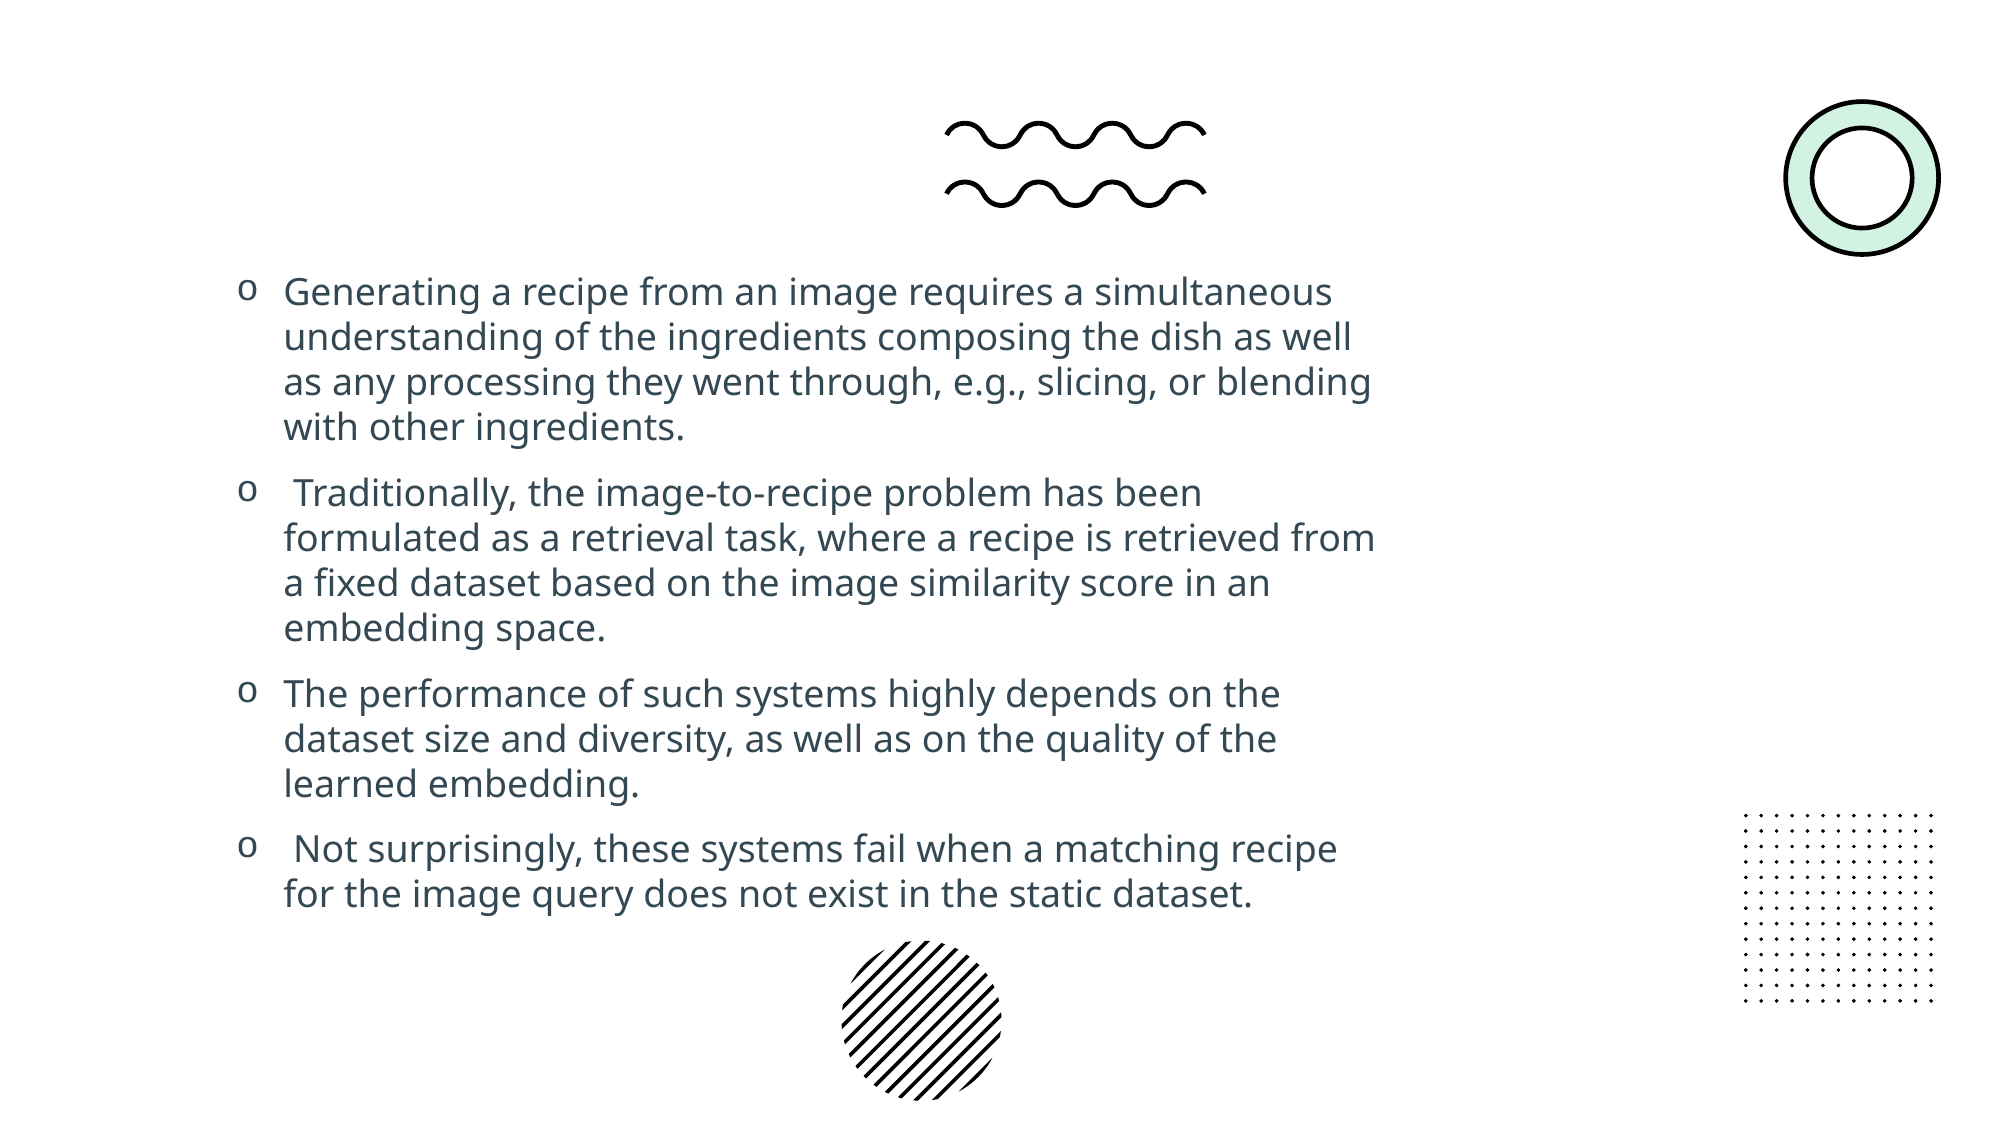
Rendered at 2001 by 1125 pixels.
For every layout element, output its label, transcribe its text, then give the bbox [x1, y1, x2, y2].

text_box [841, 940, 1002, 1101]
list Generating a recipe from an image requires a simultaneous understanding of the ingredients composing the dish as well as any processing they went through, e.g., slicing, or blending with other ingredients. Traditionally, the image-to-recipe problem has been formulated as a retrieval task, where a recipe is retrieved from a fixed dataset based on the image similarity score in an embedding space. The performance of such systems highly depends on the dataset size and diversity, as well as on the quality of the learned embedding. Not surprisingly, these systems fail when a matching recipe for the image query does not exist in the static dataset. [221, 260, 1401, 971]
